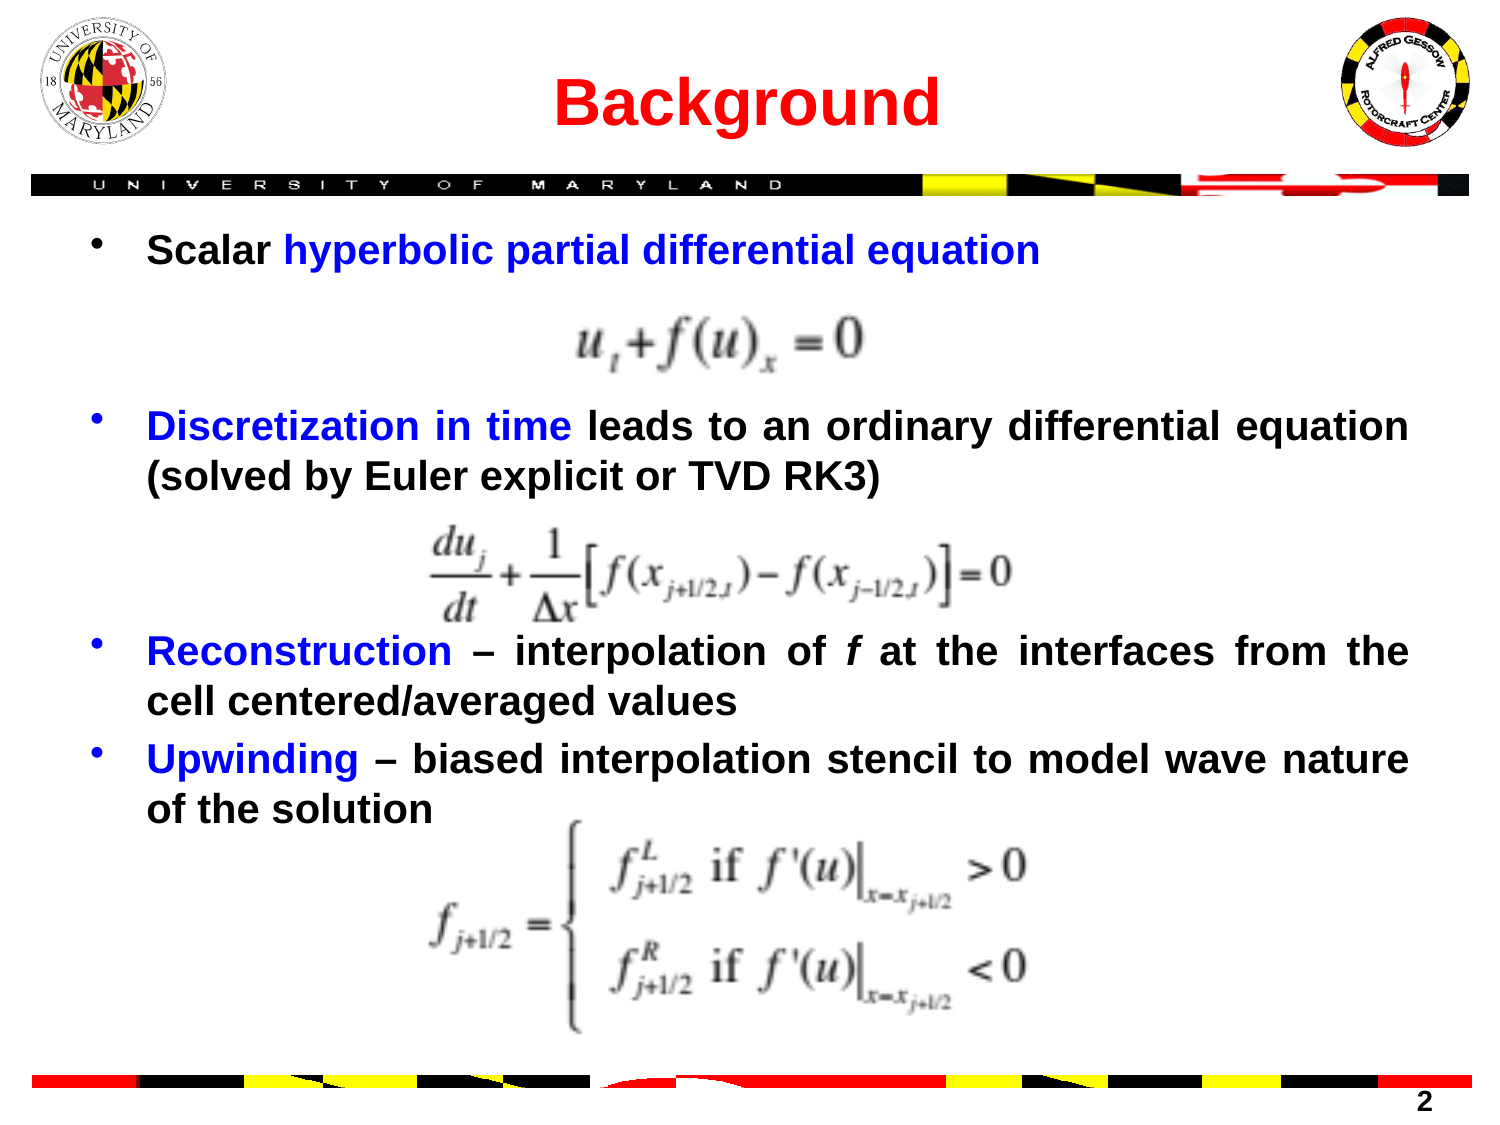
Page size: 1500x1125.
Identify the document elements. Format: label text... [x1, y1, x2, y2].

title Background [138, 23, 1357, 176]
picture [32, 1075, 1472, 1088]
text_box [423, 812, 1056, 1038]
picture [1334, 11, 1476, 153]
picture [31, 174, 1469, 196]
picture [28, 5, 178, 156]
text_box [570, 303, 870, 382]
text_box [423, 512, 1016, 626]
list Scalar hyperbolic partial differential equation Discretization in time leads to an ordinary differential equation (solved by Euler explicit or TVD RK3) Reconstruction – interpolation of f at the interfaces from the cell centered/averaged values Upwinding – biased interpolation stencil to model wave nature of the solution [74, 215, 1426, 1038]
